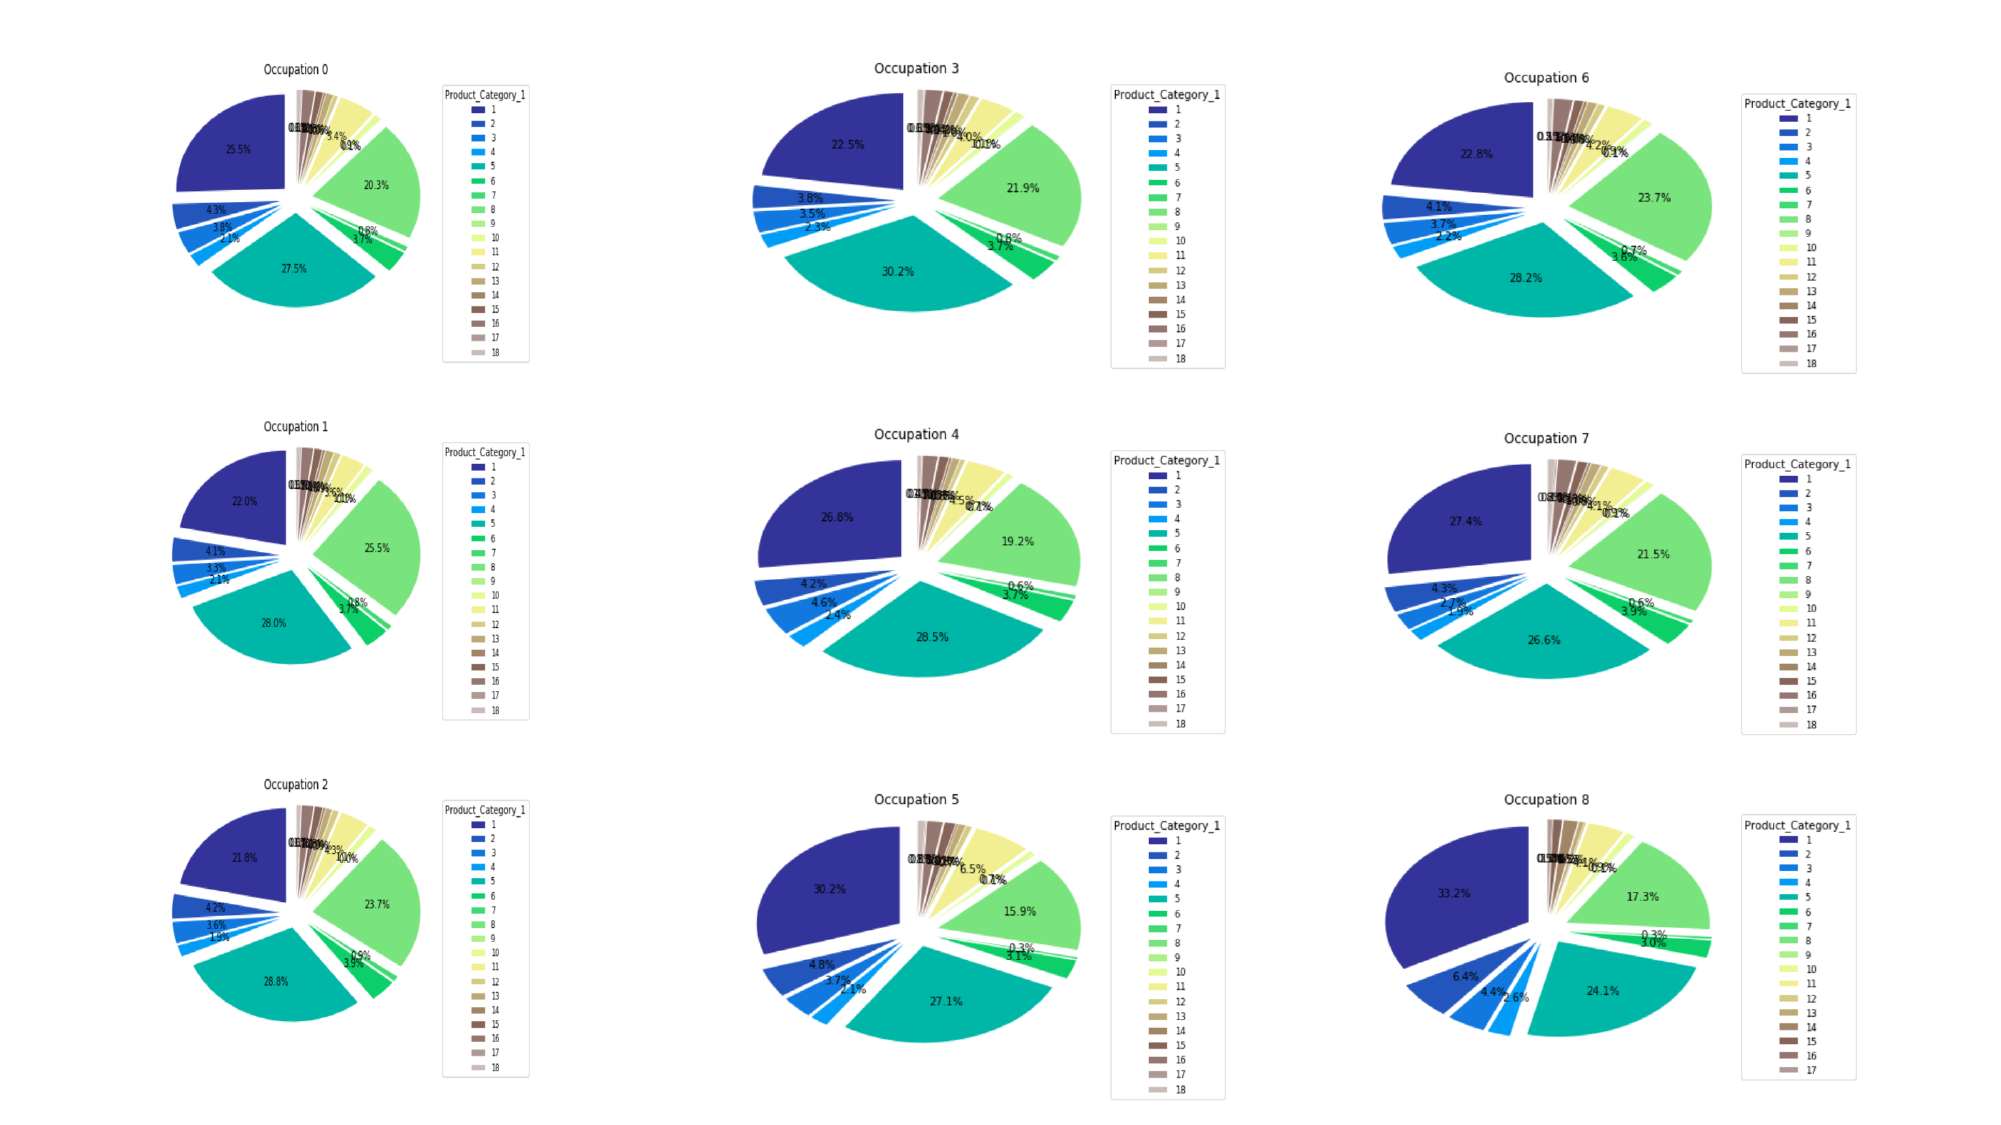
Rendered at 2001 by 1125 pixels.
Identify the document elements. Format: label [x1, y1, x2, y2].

picture [676, 25, 1285, 1125]
list [121, 40, 555, 1110]
picture [1306, 51, 1894, 1110]
